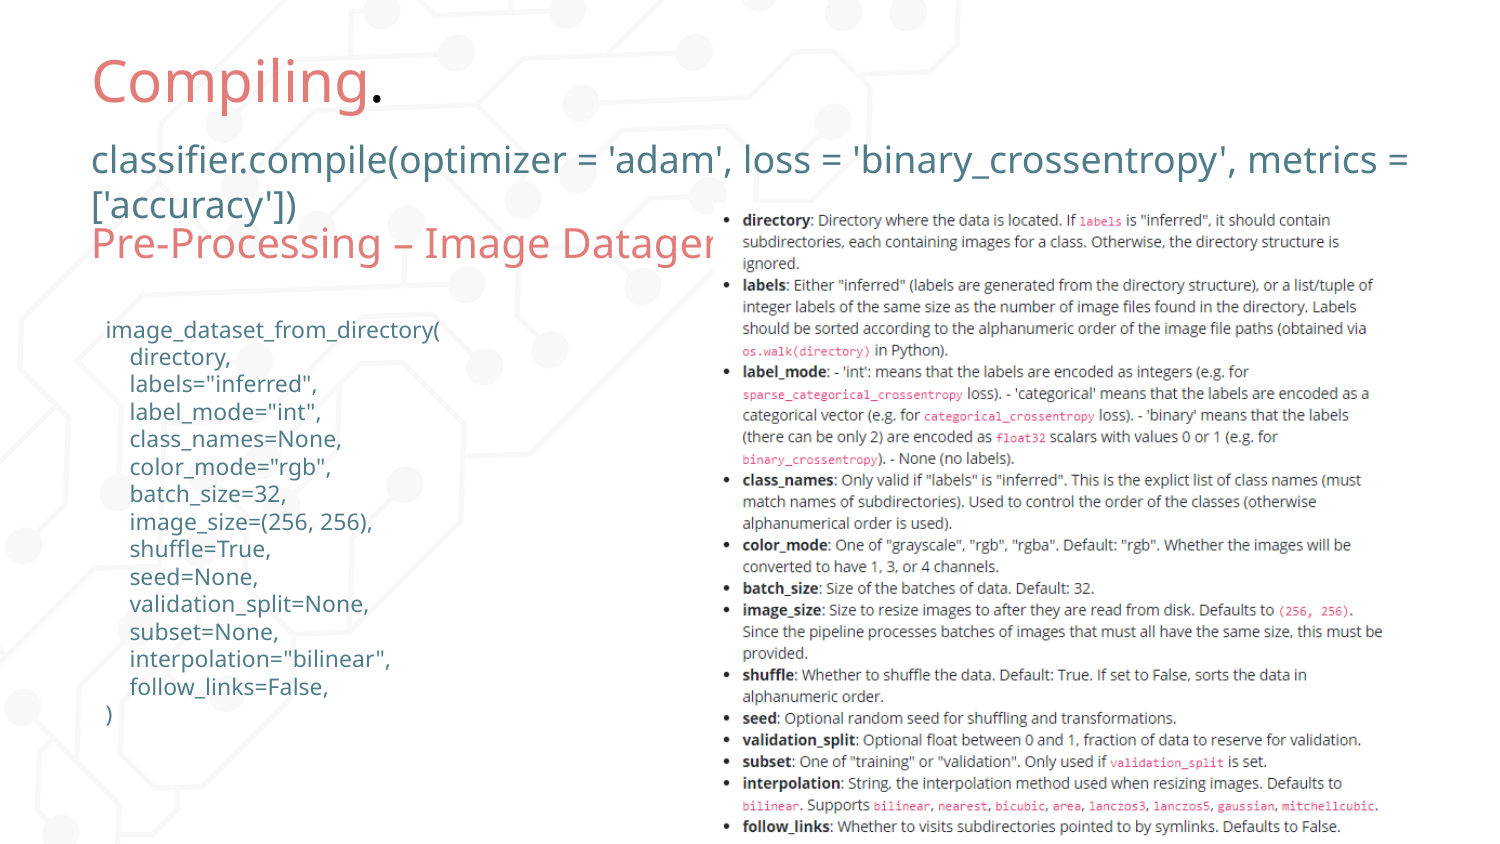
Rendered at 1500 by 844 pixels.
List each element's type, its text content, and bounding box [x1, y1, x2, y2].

text_box image_dataset_from_directory( directory, labels="inferred", label_mode="int", class_names=None, color_mode="rgb", batch_size=32, image_size=(256, 256), shuffle=True, seed=None, validation_split=None, subset=None, interpolation="bilinear", follow_links=False, ) [90, 307, 543, 735]
text_box classifier.compile(optimizer = 'adam', loss = 'binary_crossentropy', metrics = ['accuracy']) [76, 128, 1471, 233]
title Compiling. [76, 29, 1247, 123]
text_box Pre-Processing – Image Datagenerator [76, 209, 707, 275]
picture [712, 203, 1399, 844]
